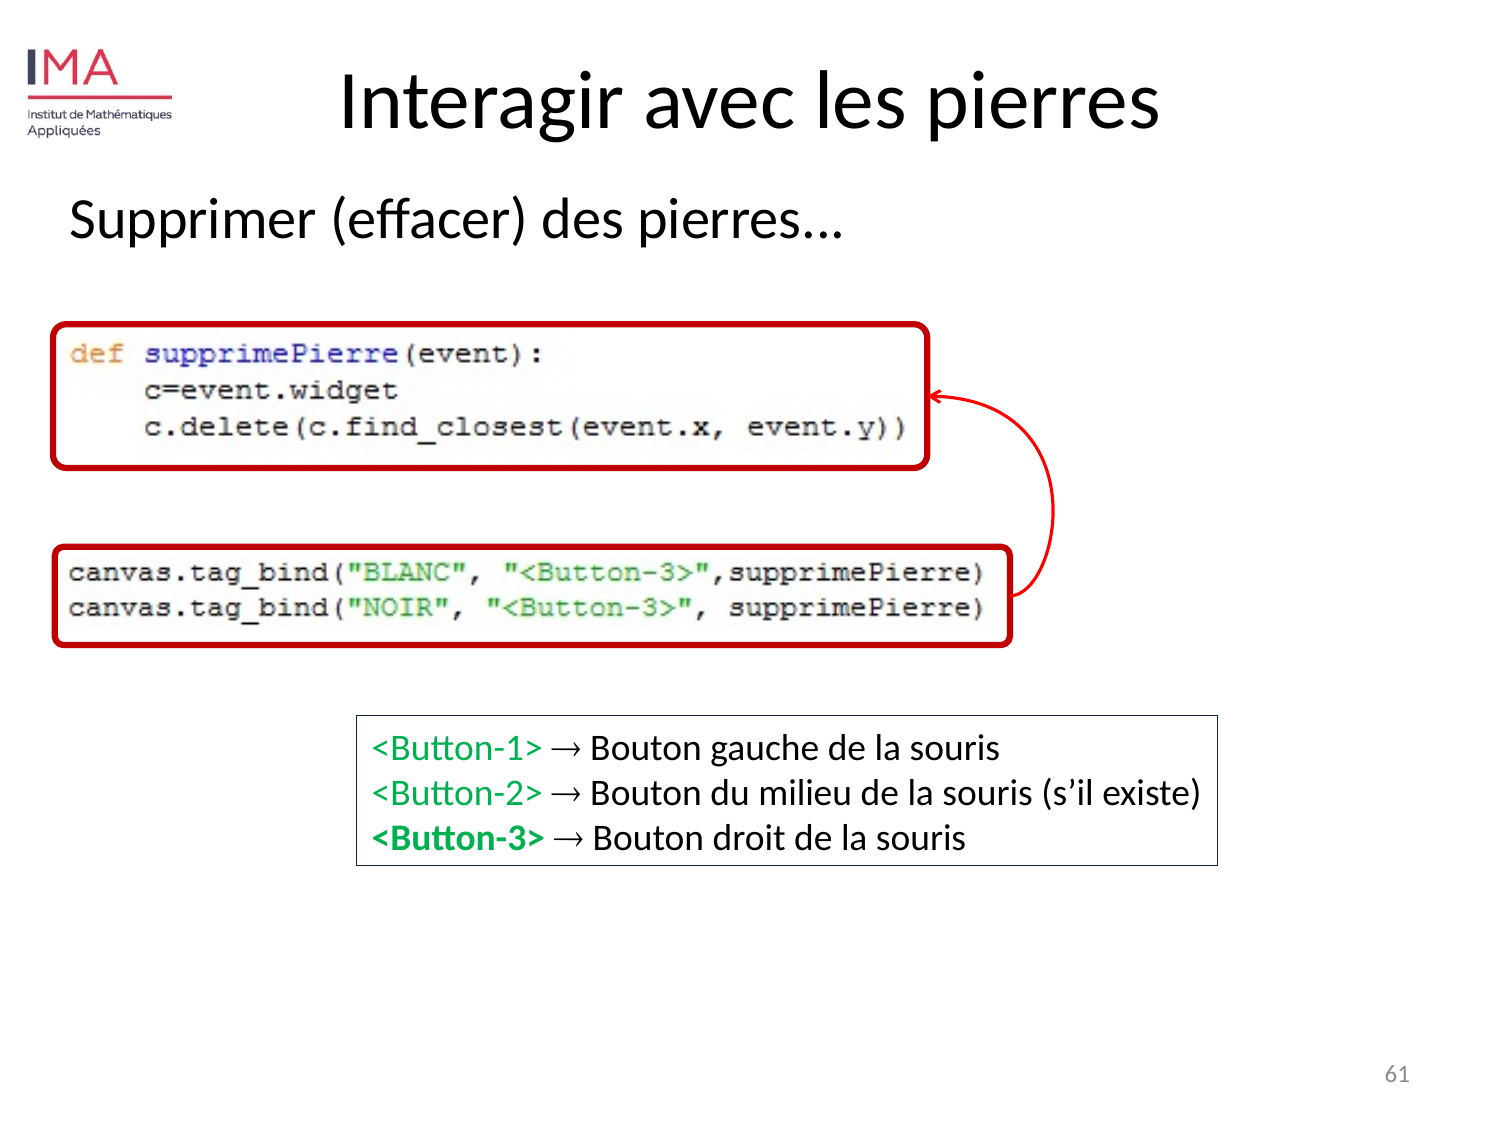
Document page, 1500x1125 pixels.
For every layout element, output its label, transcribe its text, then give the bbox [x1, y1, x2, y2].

picture [64, 557, 1000, 634]
text_box [50, 322, 65, 469]
list Supprimer (effacer) des pierres... [54, 172, 1307, 268]
slide_number 61 [1074, 1042, 1425, 1103]
text_box <Button-1>  Bouton gauche de la souris <Button-2>  Bouton du milieu de la souris (s’il existe) <Button-3>  Bouton droit de la souris [356, 715, 1218, 866]
picture [64, 323, 953, 469]
title Interagir avec les pierres [75, 37, 1425, 225]
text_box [926, 395, 1010, 597]
text_box [52, 544, 1012, 648]
picture [9, 15, 172, 149]
